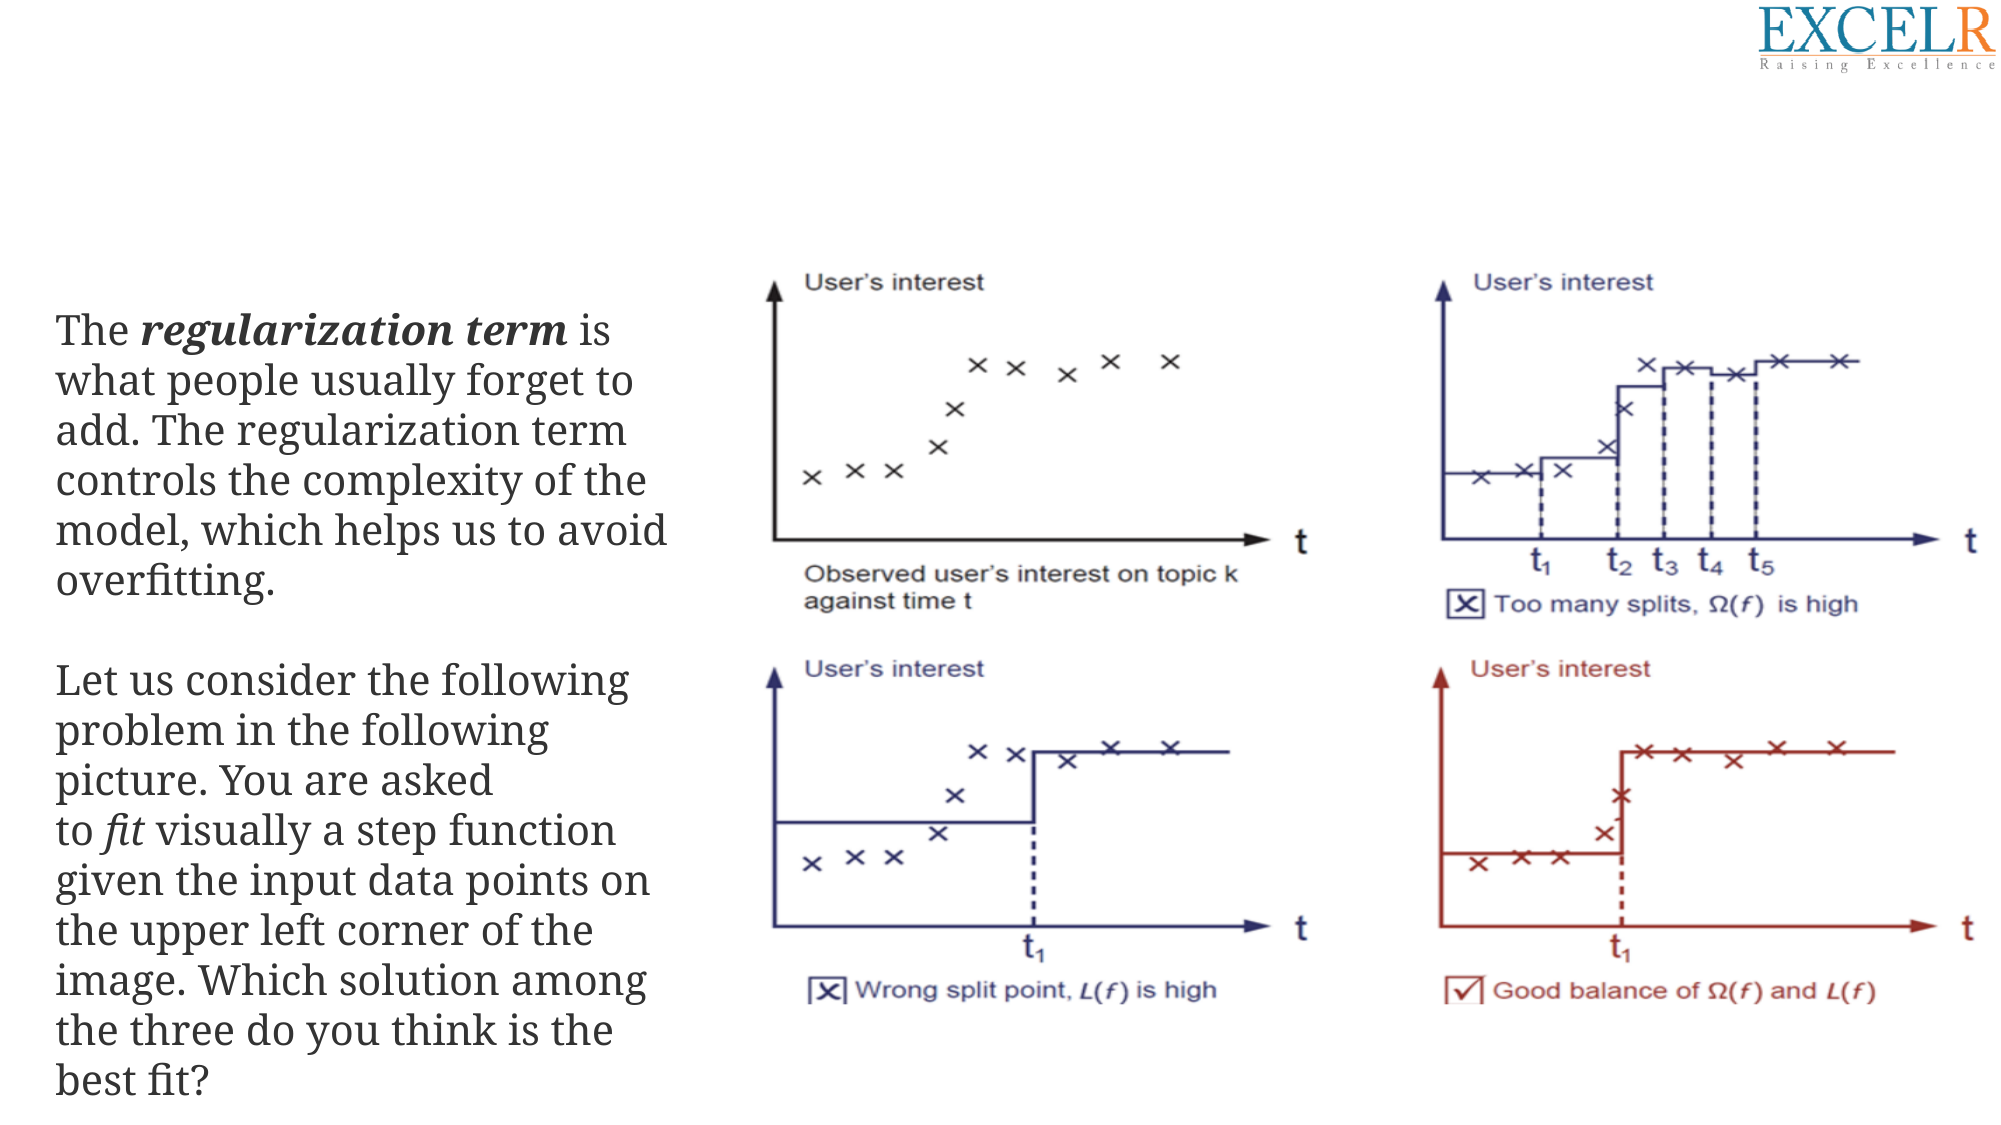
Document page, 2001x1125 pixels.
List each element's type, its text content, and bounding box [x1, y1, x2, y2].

text_box The regularization term is what people usually forget to add. The regularization term controls the complexity of the model, which helps us to avoid overfitting. Let us consider the following problem in the following picture. You are asked to fit visually a step function given the input data points on the upper left corner of the image. Which solution among the three do you think is the best fit? [40, 296, 699, 1112]
picture [1756, 0, 2000, 78]
picture [747, 251, 2000, 1011]
